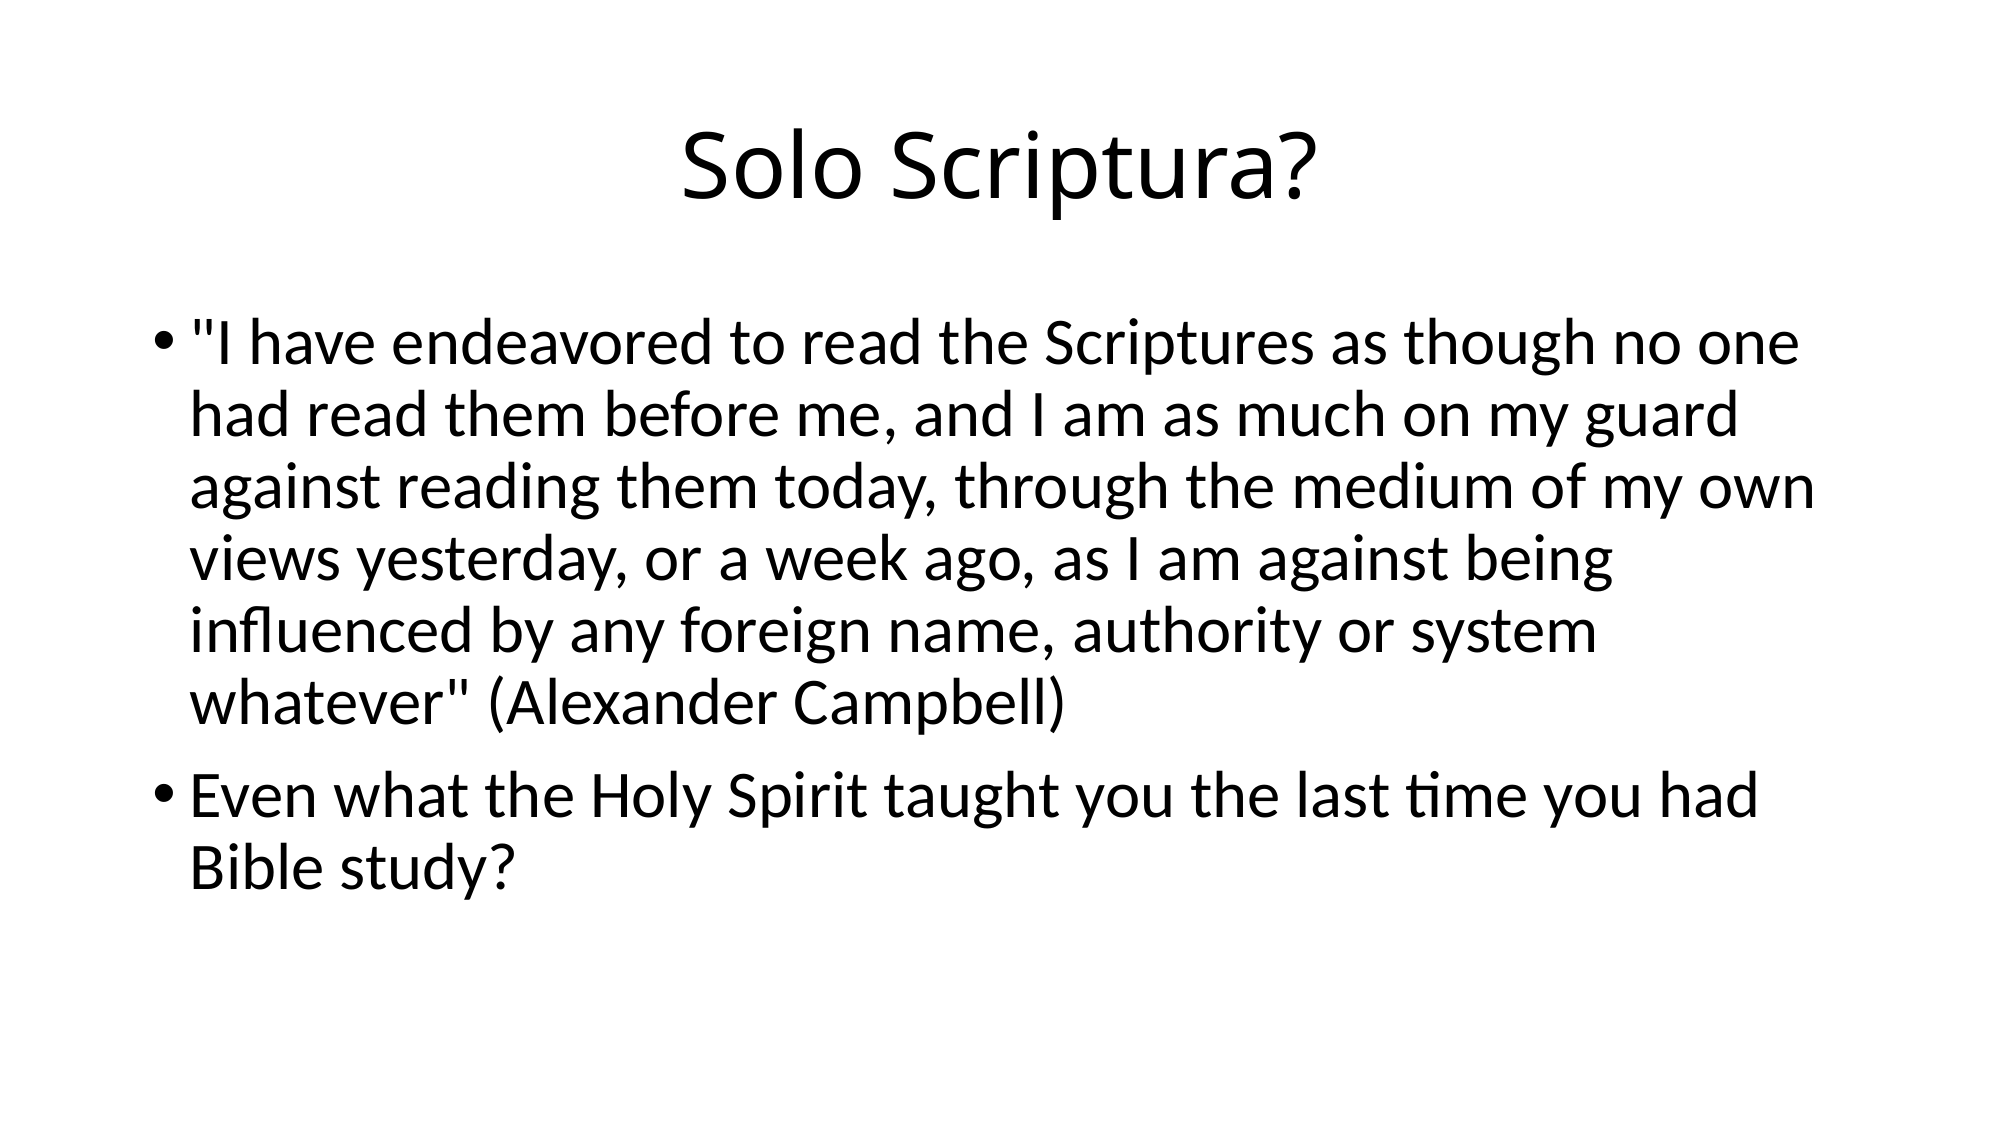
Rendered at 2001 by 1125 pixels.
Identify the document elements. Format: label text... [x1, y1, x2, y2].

title Solo Scriptura? [137, 59, 1863, 278]
list "I have endeavored to read the Scriptures as though no one had read them before me, and I am as much on my guard against reading them today, through the medium of my own views yesterday, or a week ago, as I am against being influenced by any foreign name, authority or system whatever" (Alexander Campbell) Even what the Holy Spirit taught you the last time you had Bible study? [137, 299, 1863, 1014]
